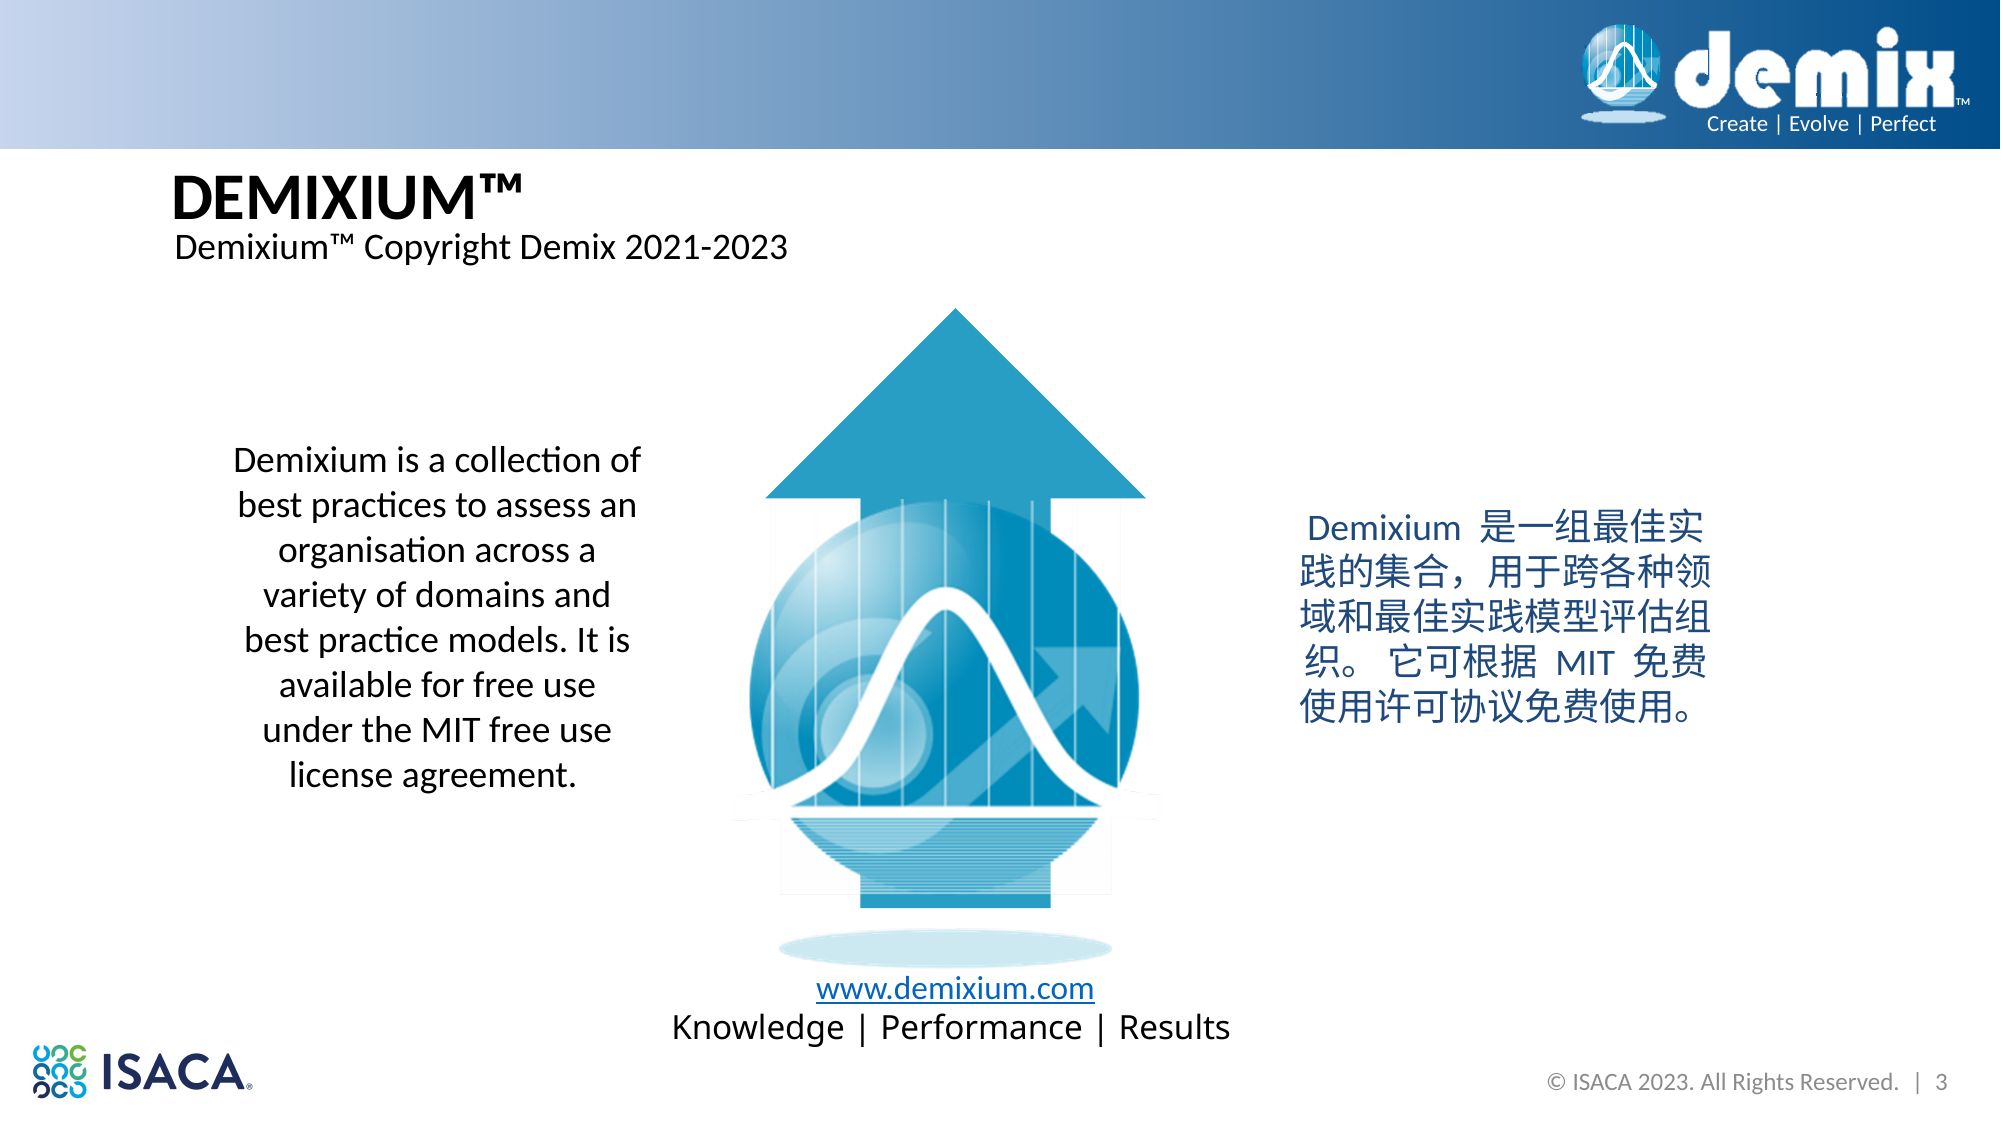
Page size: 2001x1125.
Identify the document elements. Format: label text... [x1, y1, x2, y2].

text_box Demixium is a collection of best practices to assess an organisation across a variety of domains and best practice models. It is available for free use under the MIT free use license agreement. [214, 427, 661, 803]
title DEMIXIUM™ [156, 148, 1862, 248]
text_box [732, 308, 1179, 1033]
picture [29, 1043, 255, 1103]
text_box Demixium™ Copyright Demix 2021-2023 [159, 214, 804, 275]
text_box Demixium 是一组最佳实践的集合，用于跨各种领域和最佳实践模型评估组织。 它可根据 MIT 免费使用许可协议免费使用。 [1283, 495, 1730, 736]
text_box www.demixium.com Knowledge | Performance | Results [455, 958, 1456, 1054]
picture [1549, 3, 2000, 153]
